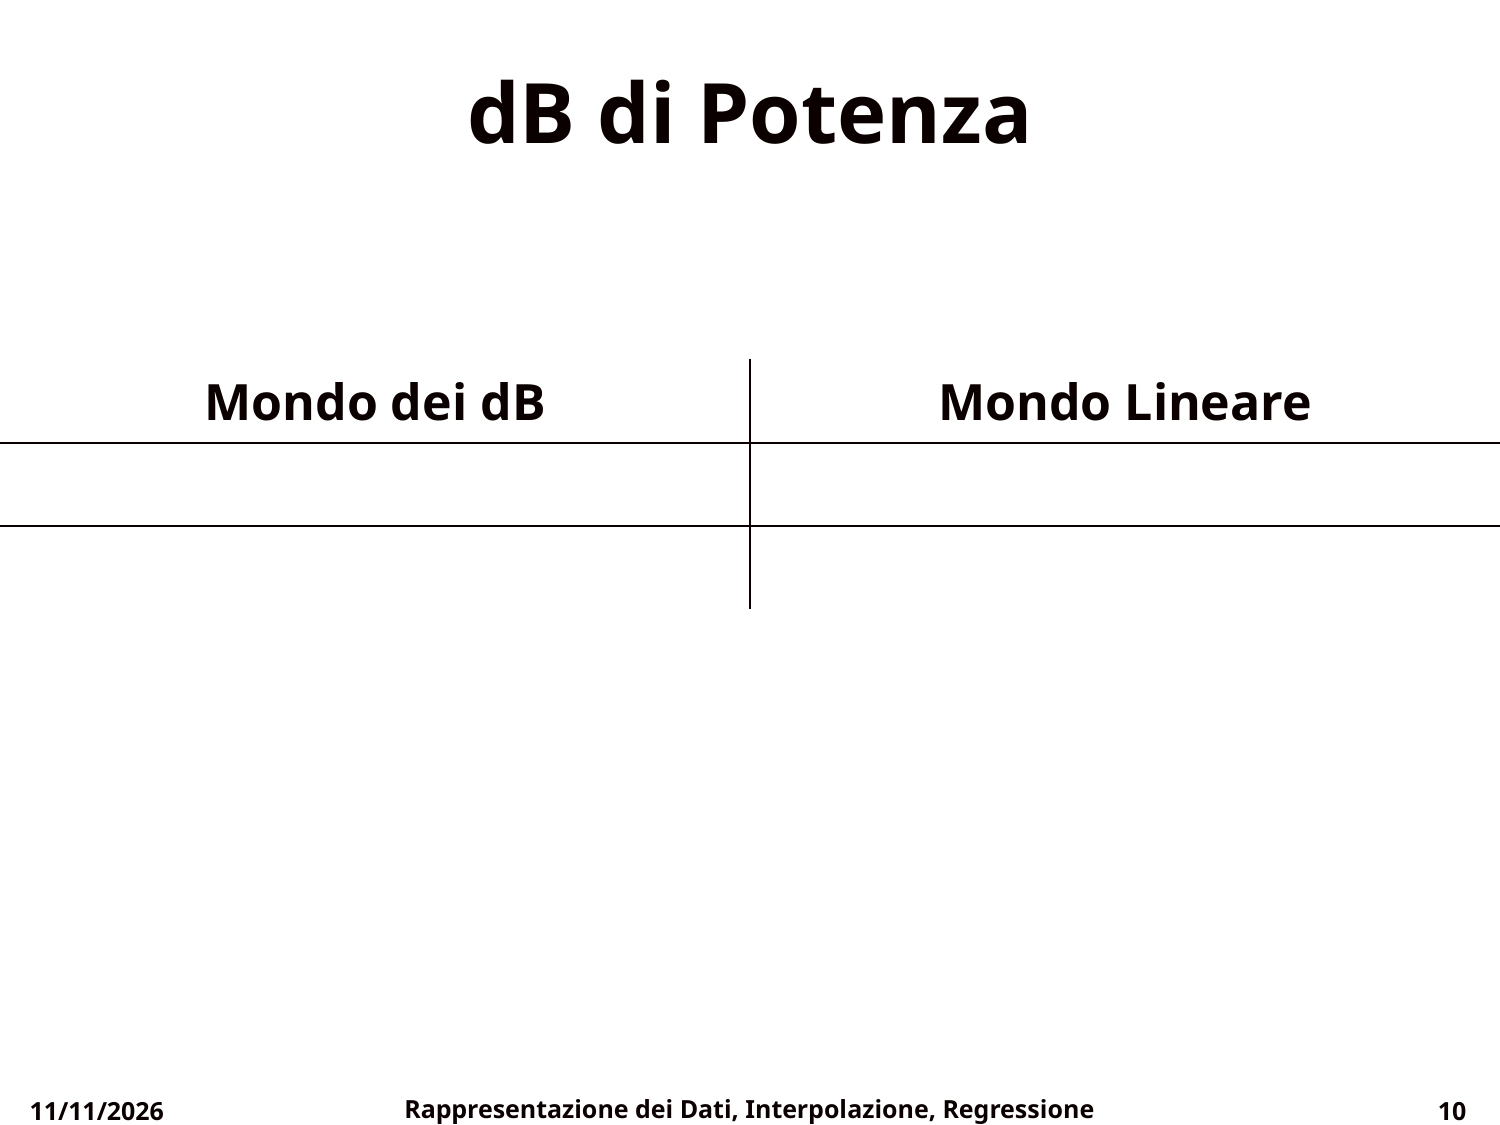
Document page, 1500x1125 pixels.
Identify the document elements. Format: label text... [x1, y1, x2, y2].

title dB di Potenza [0, 56, 1500, 164]
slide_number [0, 1088, 193, 1122]
